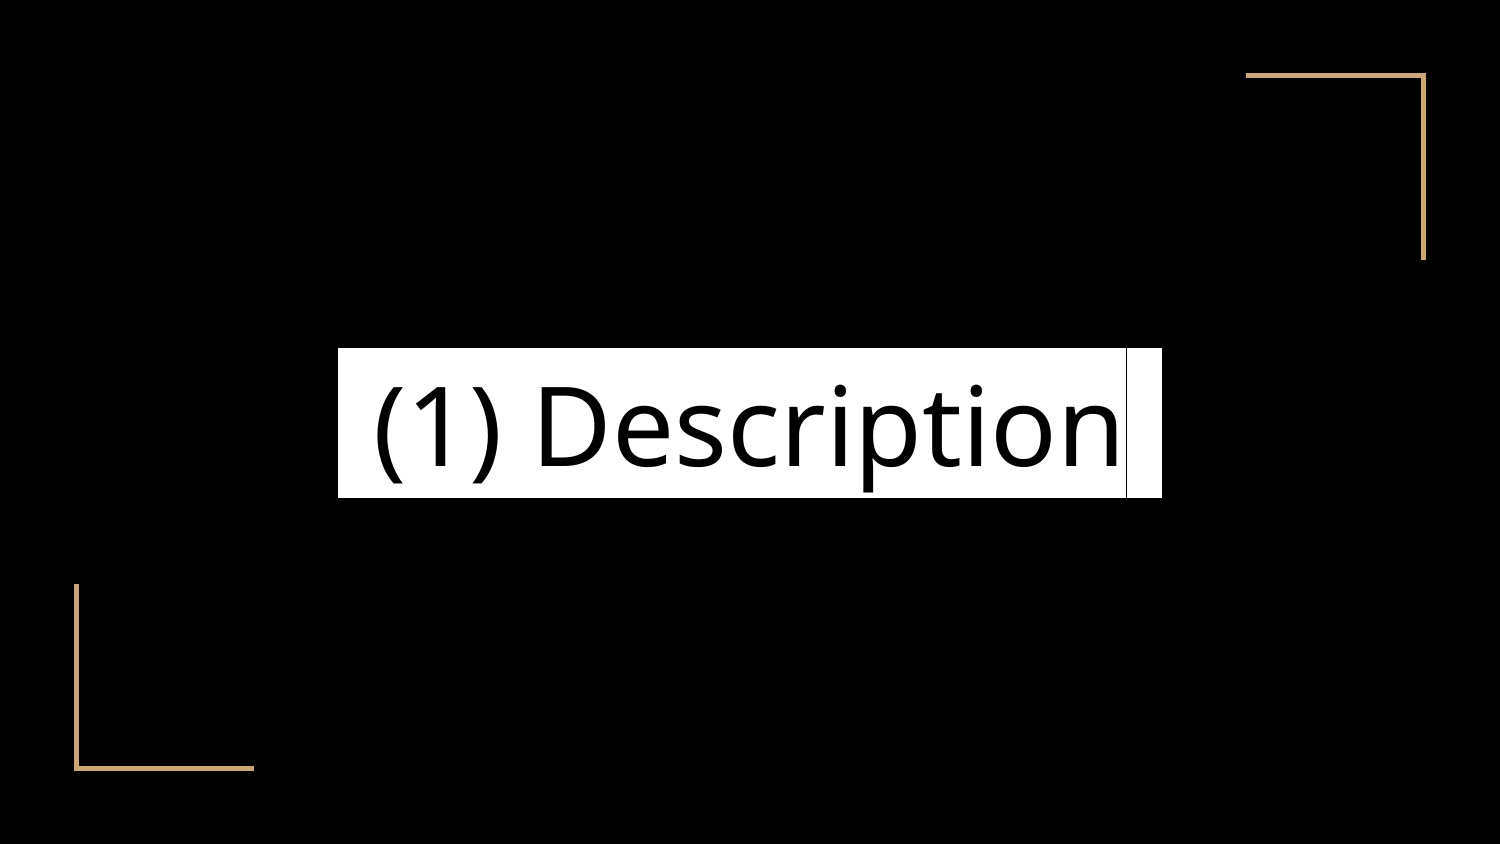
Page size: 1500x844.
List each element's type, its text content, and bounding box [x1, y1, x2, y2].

title -(1) Description- [126, 296, 1374, 548]
